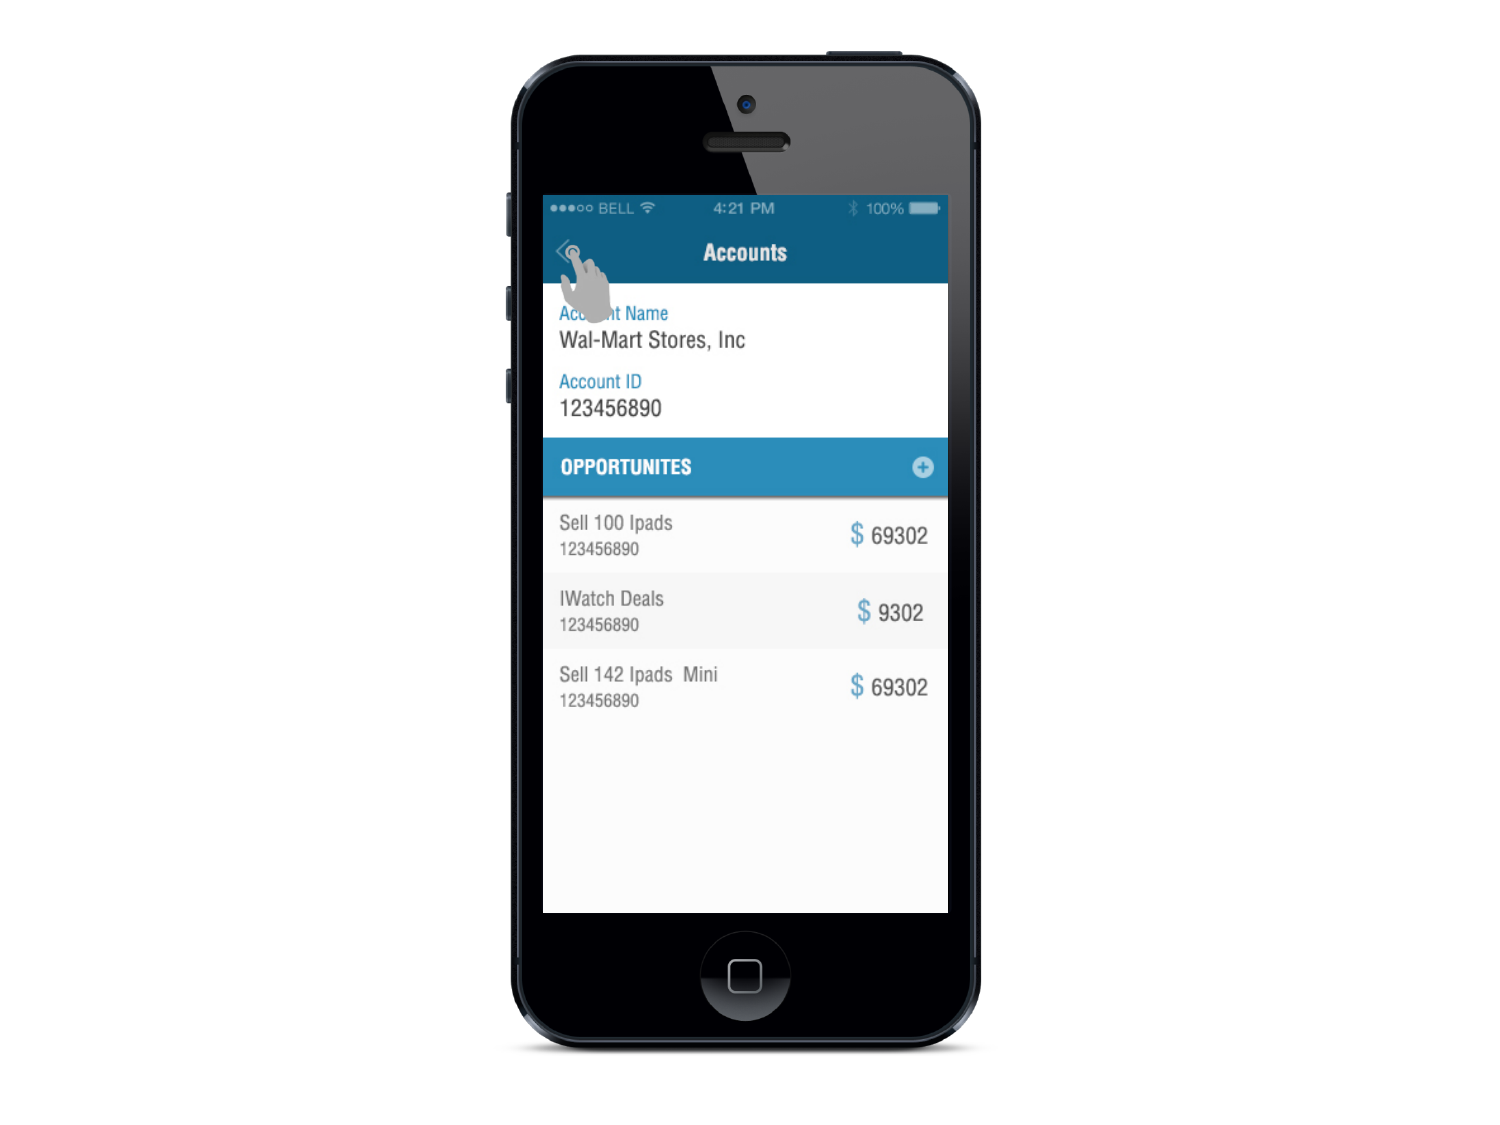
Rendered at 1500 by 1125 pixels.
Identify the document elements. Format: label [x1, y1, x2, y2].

picture [439, 0, 1061, 1125]
